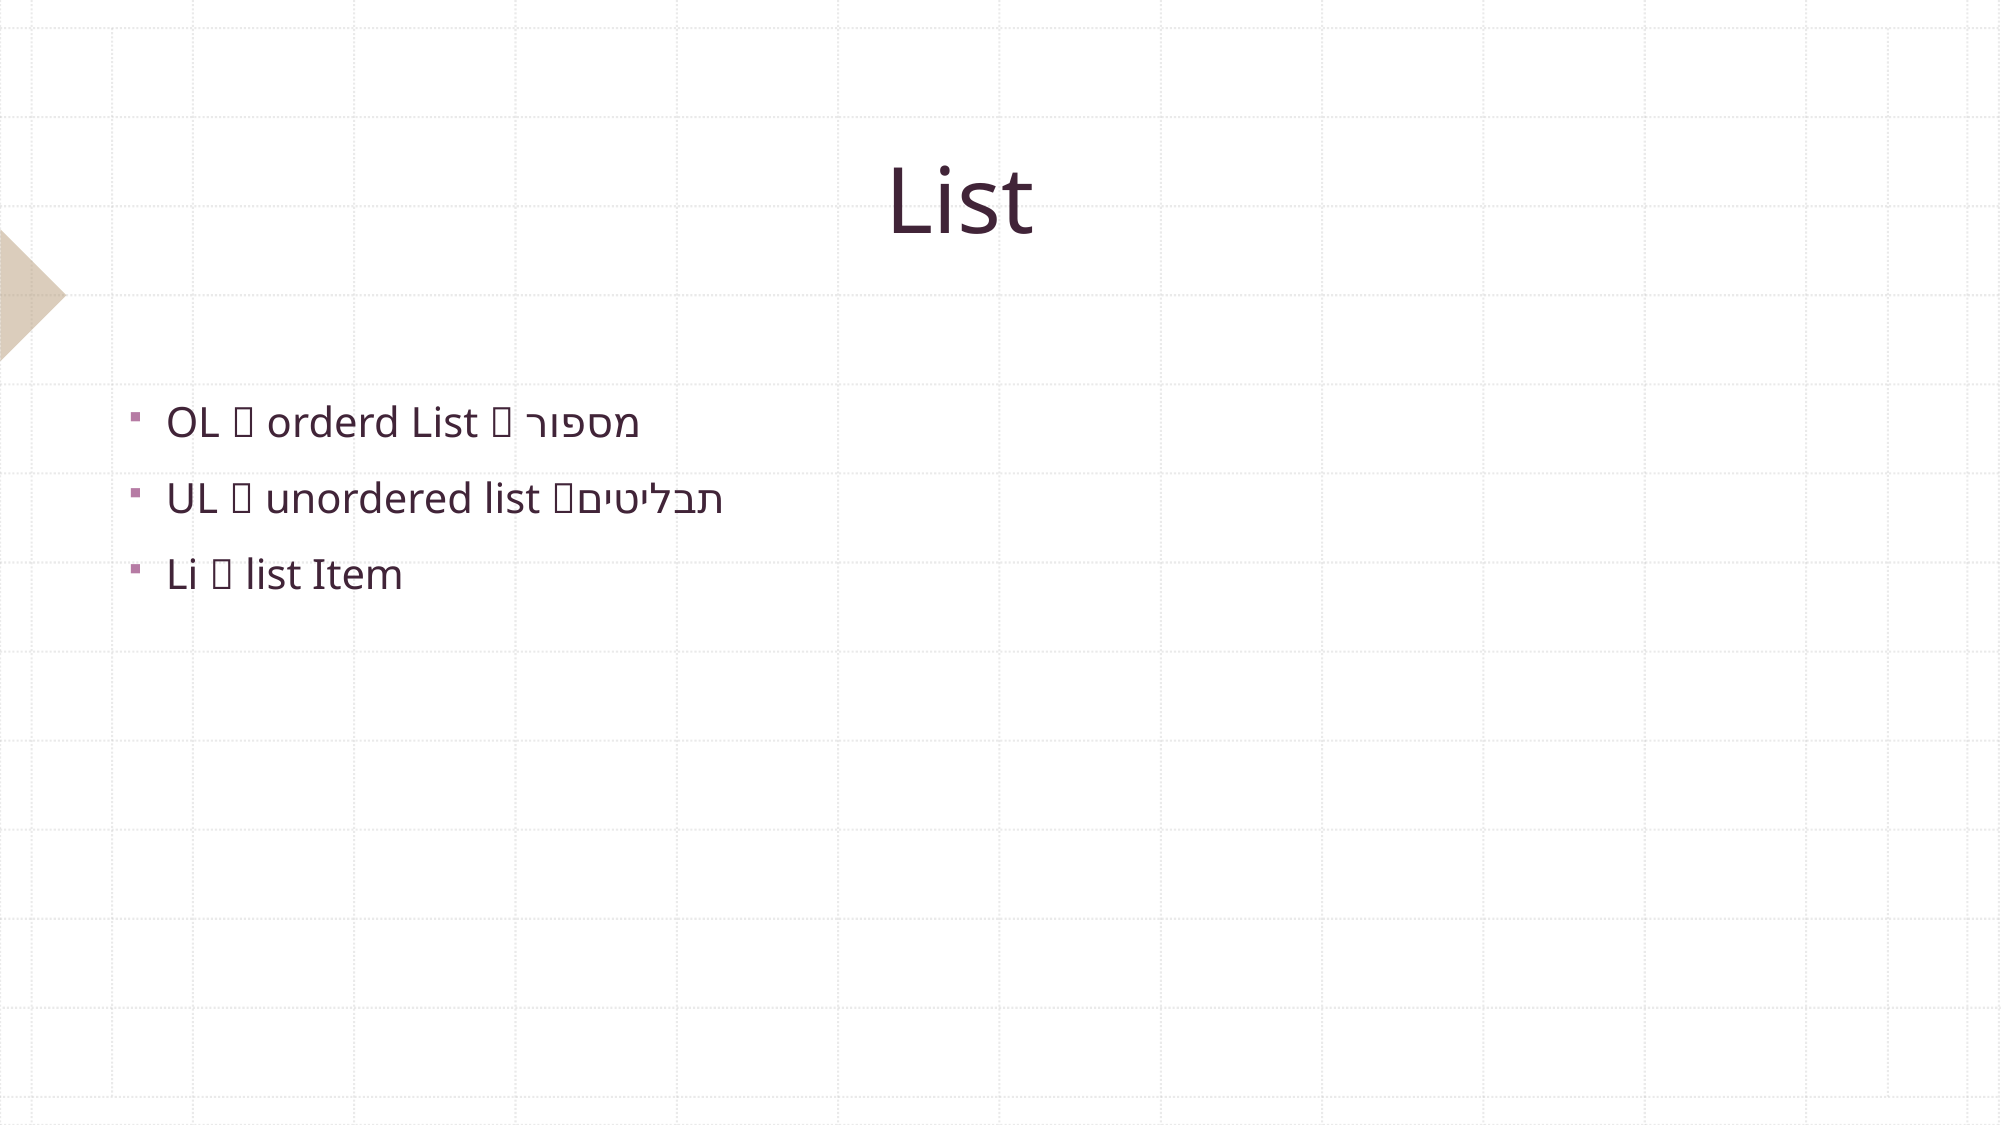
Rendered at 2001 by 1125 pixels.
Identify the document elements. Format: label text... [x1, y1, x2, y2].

title List [113, 119, 1808, 259]
list OL  orderd List  מספור UL  unordered list תבליטים Li  list Item [113, 383, 1808, 969]
